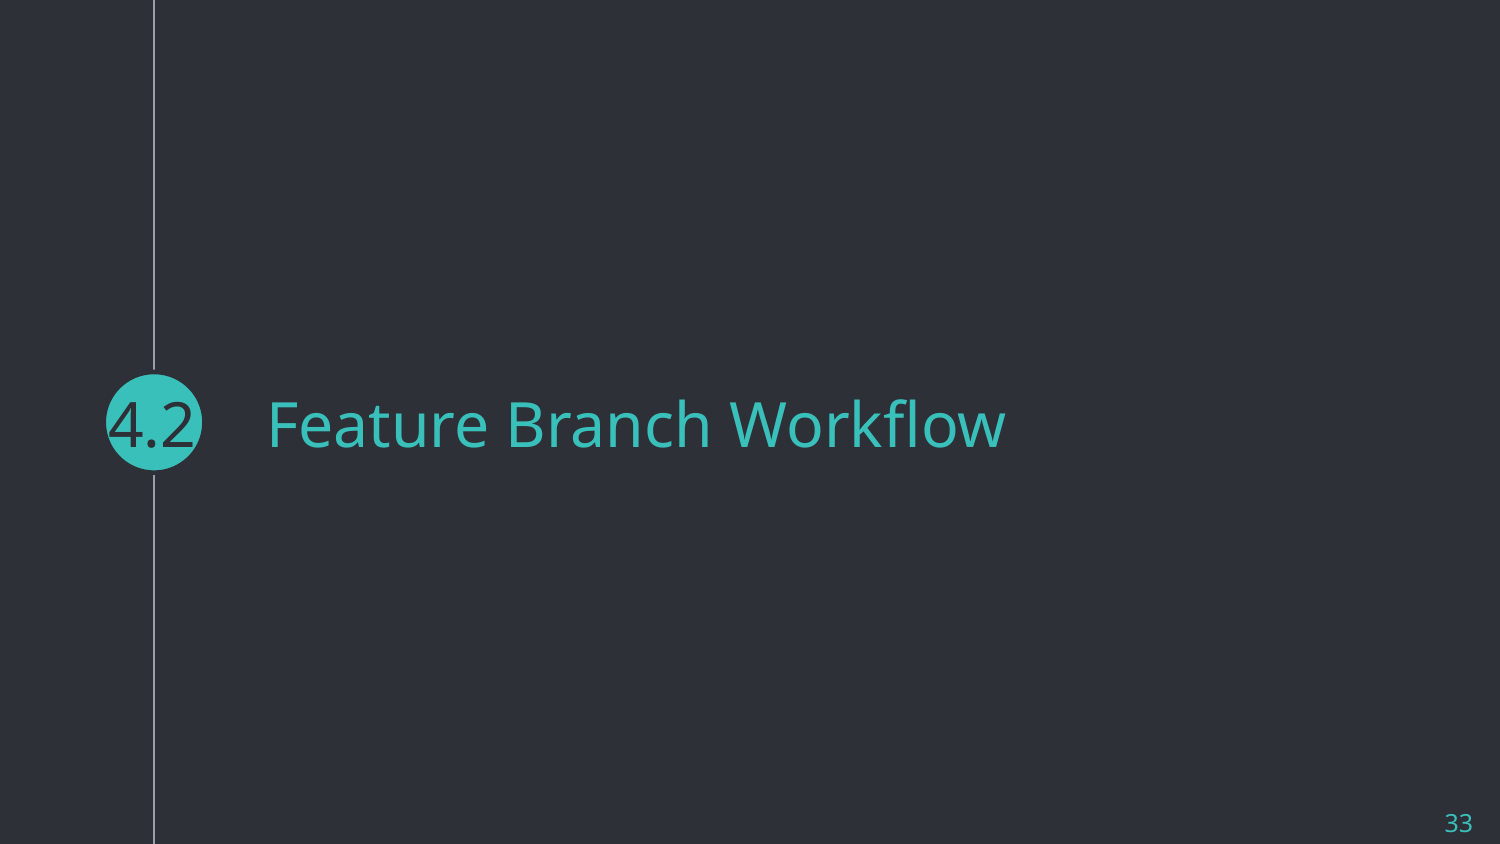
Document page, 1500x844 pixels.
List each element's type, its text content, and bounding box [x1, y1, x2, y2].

slide_number 33 [1398, 792, 1489, 844]
text_box 4.2 [86, 373, 218, 471]
title Feature Branch Workflow [250, 378, 1362, 466]
